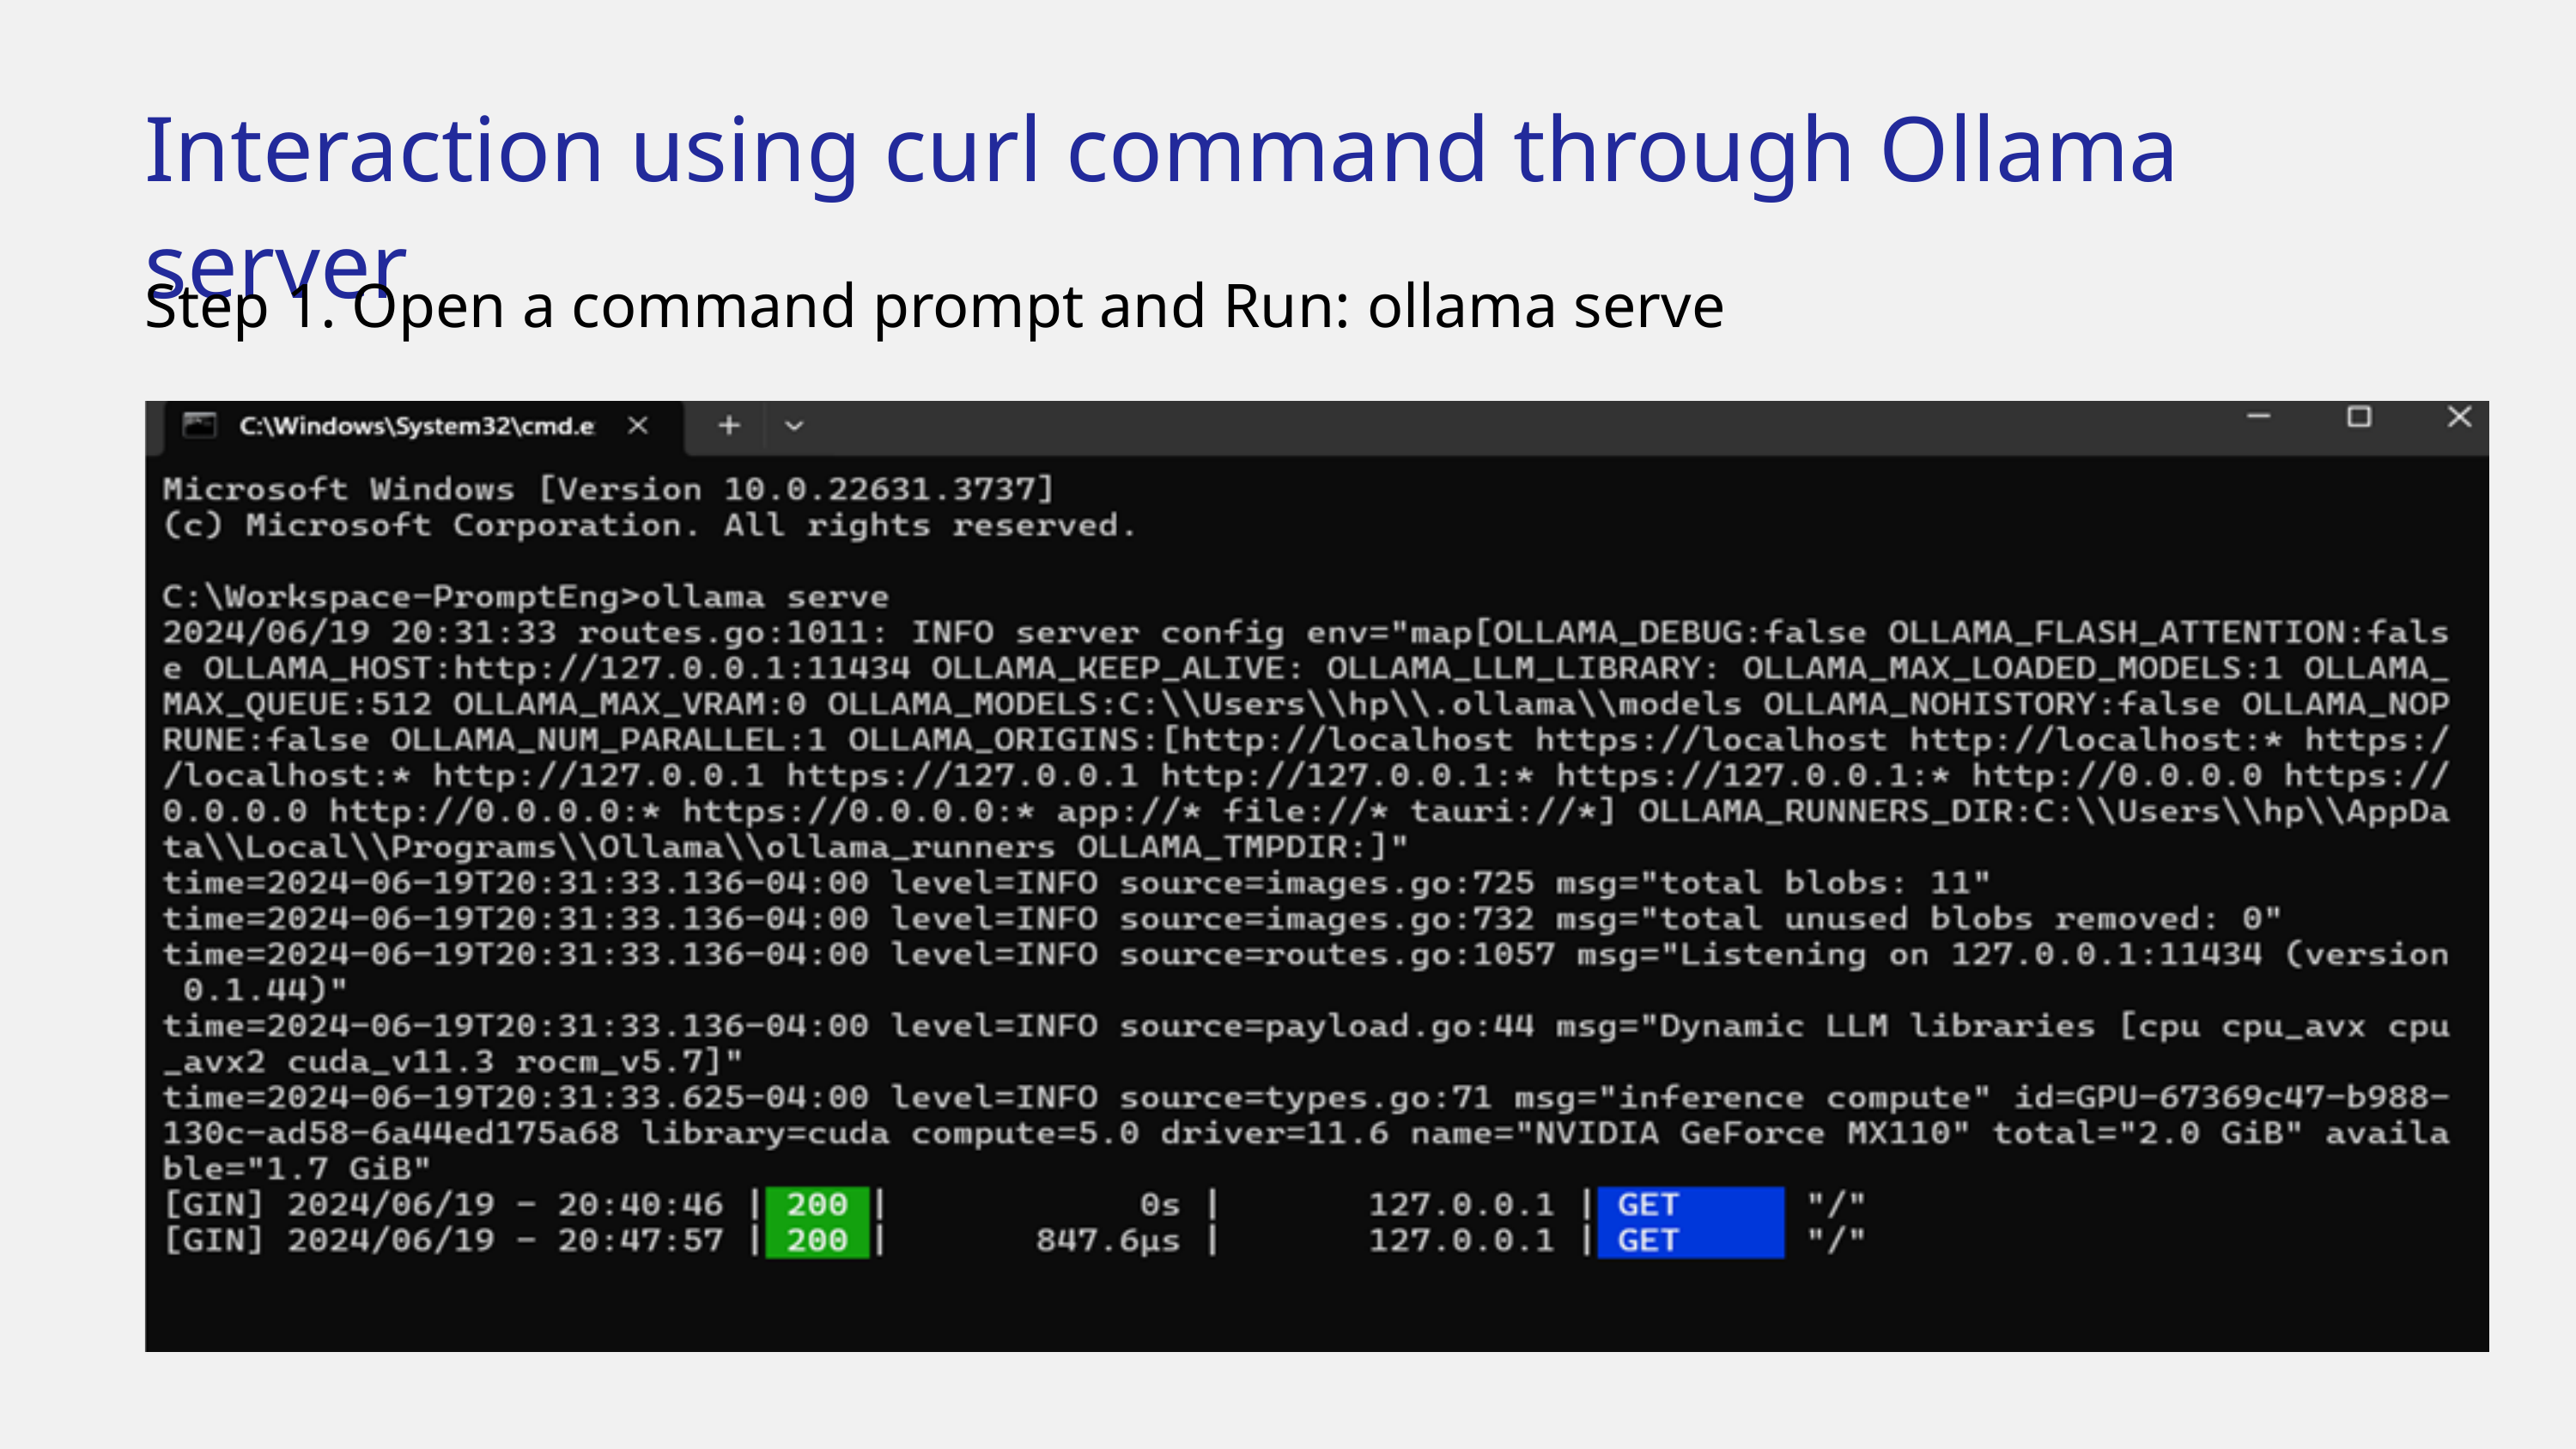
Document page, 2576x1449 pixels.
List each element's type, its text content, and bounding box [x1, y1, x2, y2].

text_box Step 1. Open a command prompt and Run: ollama serve [144, 255, 1836, 340]
text_box Interaction using curl command through Ollama server [144, 83, 2339, 317]
text_box [144, 401, 2489, 1352]
